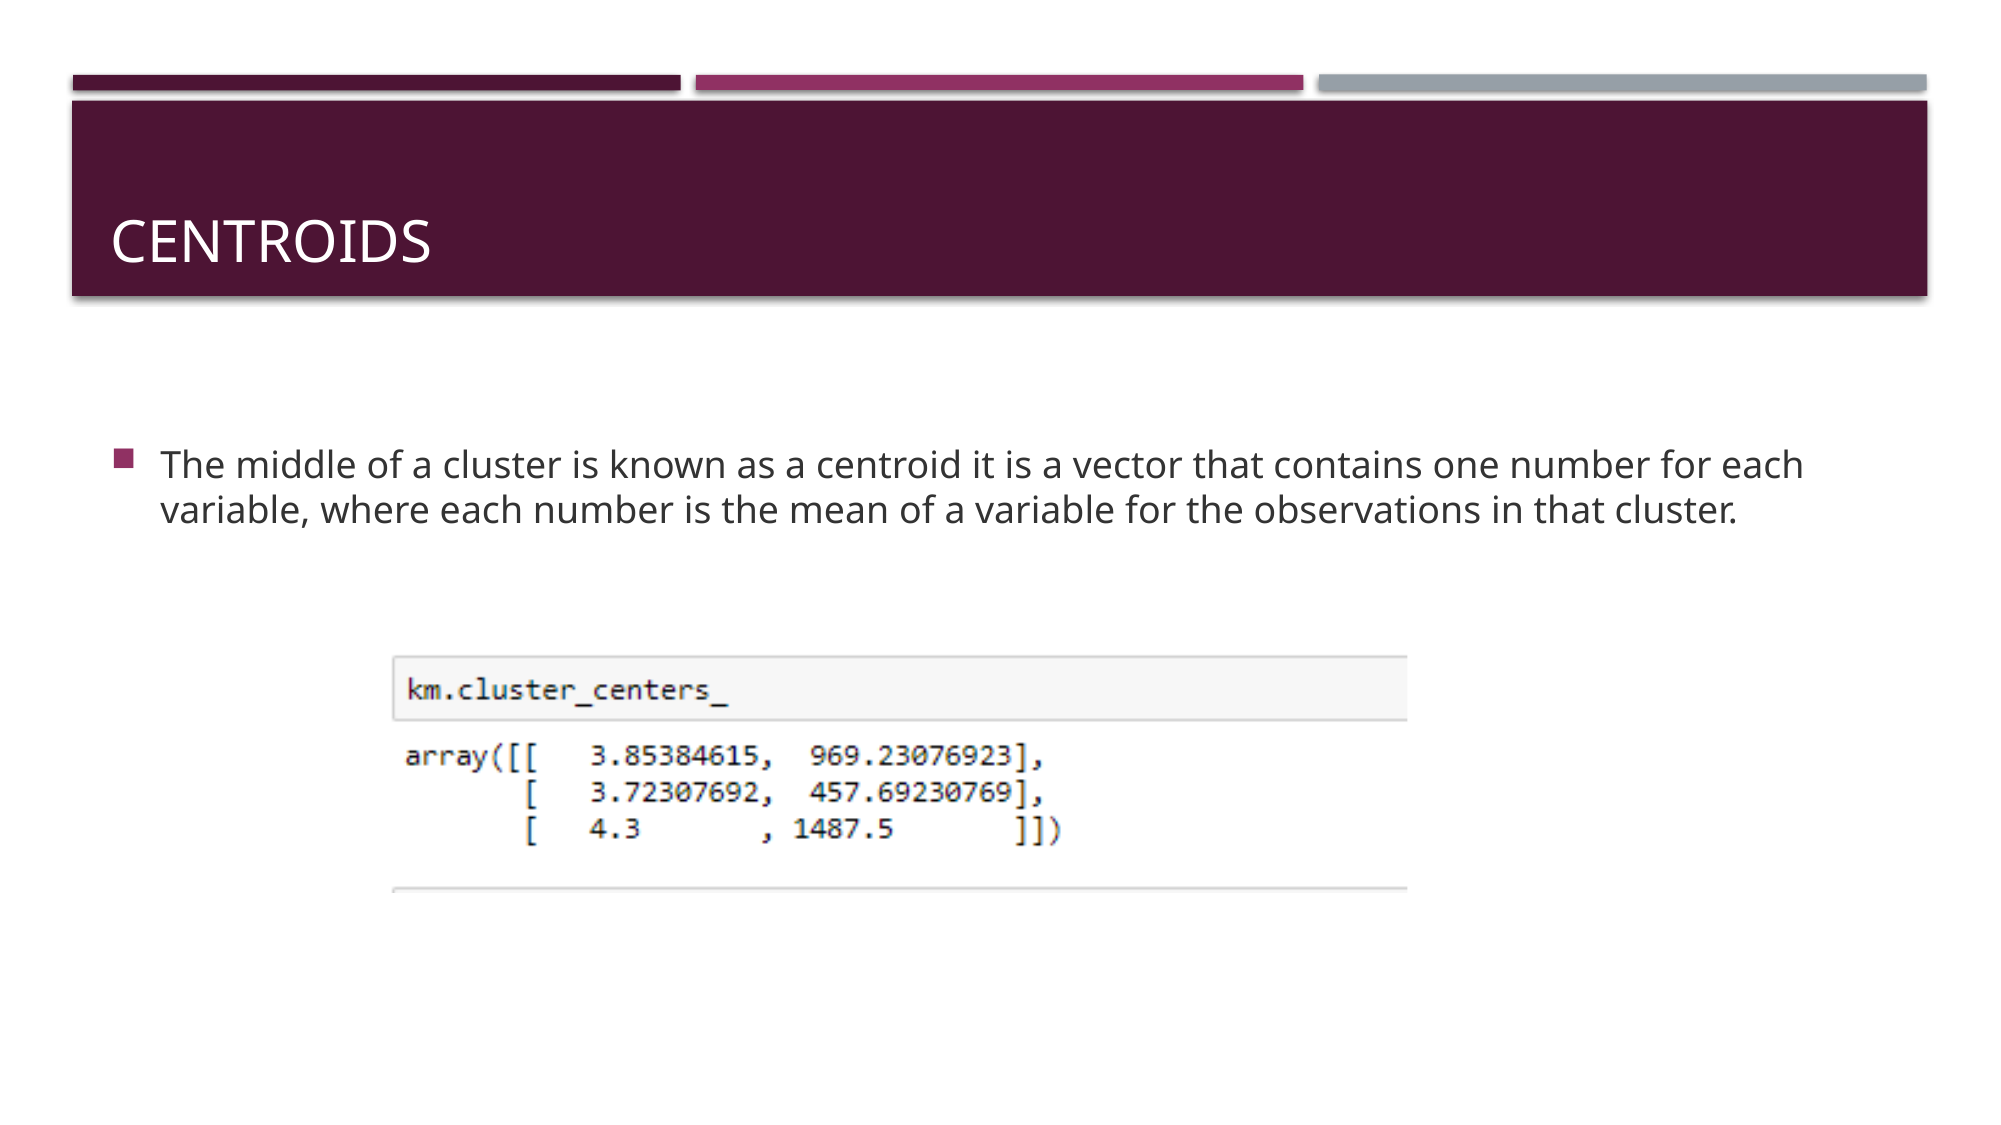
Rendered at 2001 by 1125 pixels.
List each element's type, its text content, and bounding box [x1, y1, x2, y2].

title centroids [95, 115, 1905, 282]
picture [386, 635, 1408, 894]
list The middle of a cluster is known as a centroid it is a vector that contains one number for each variable, where each number is the mean of a variable for the observations in that cluster. [95, 357, 1905, 615]
